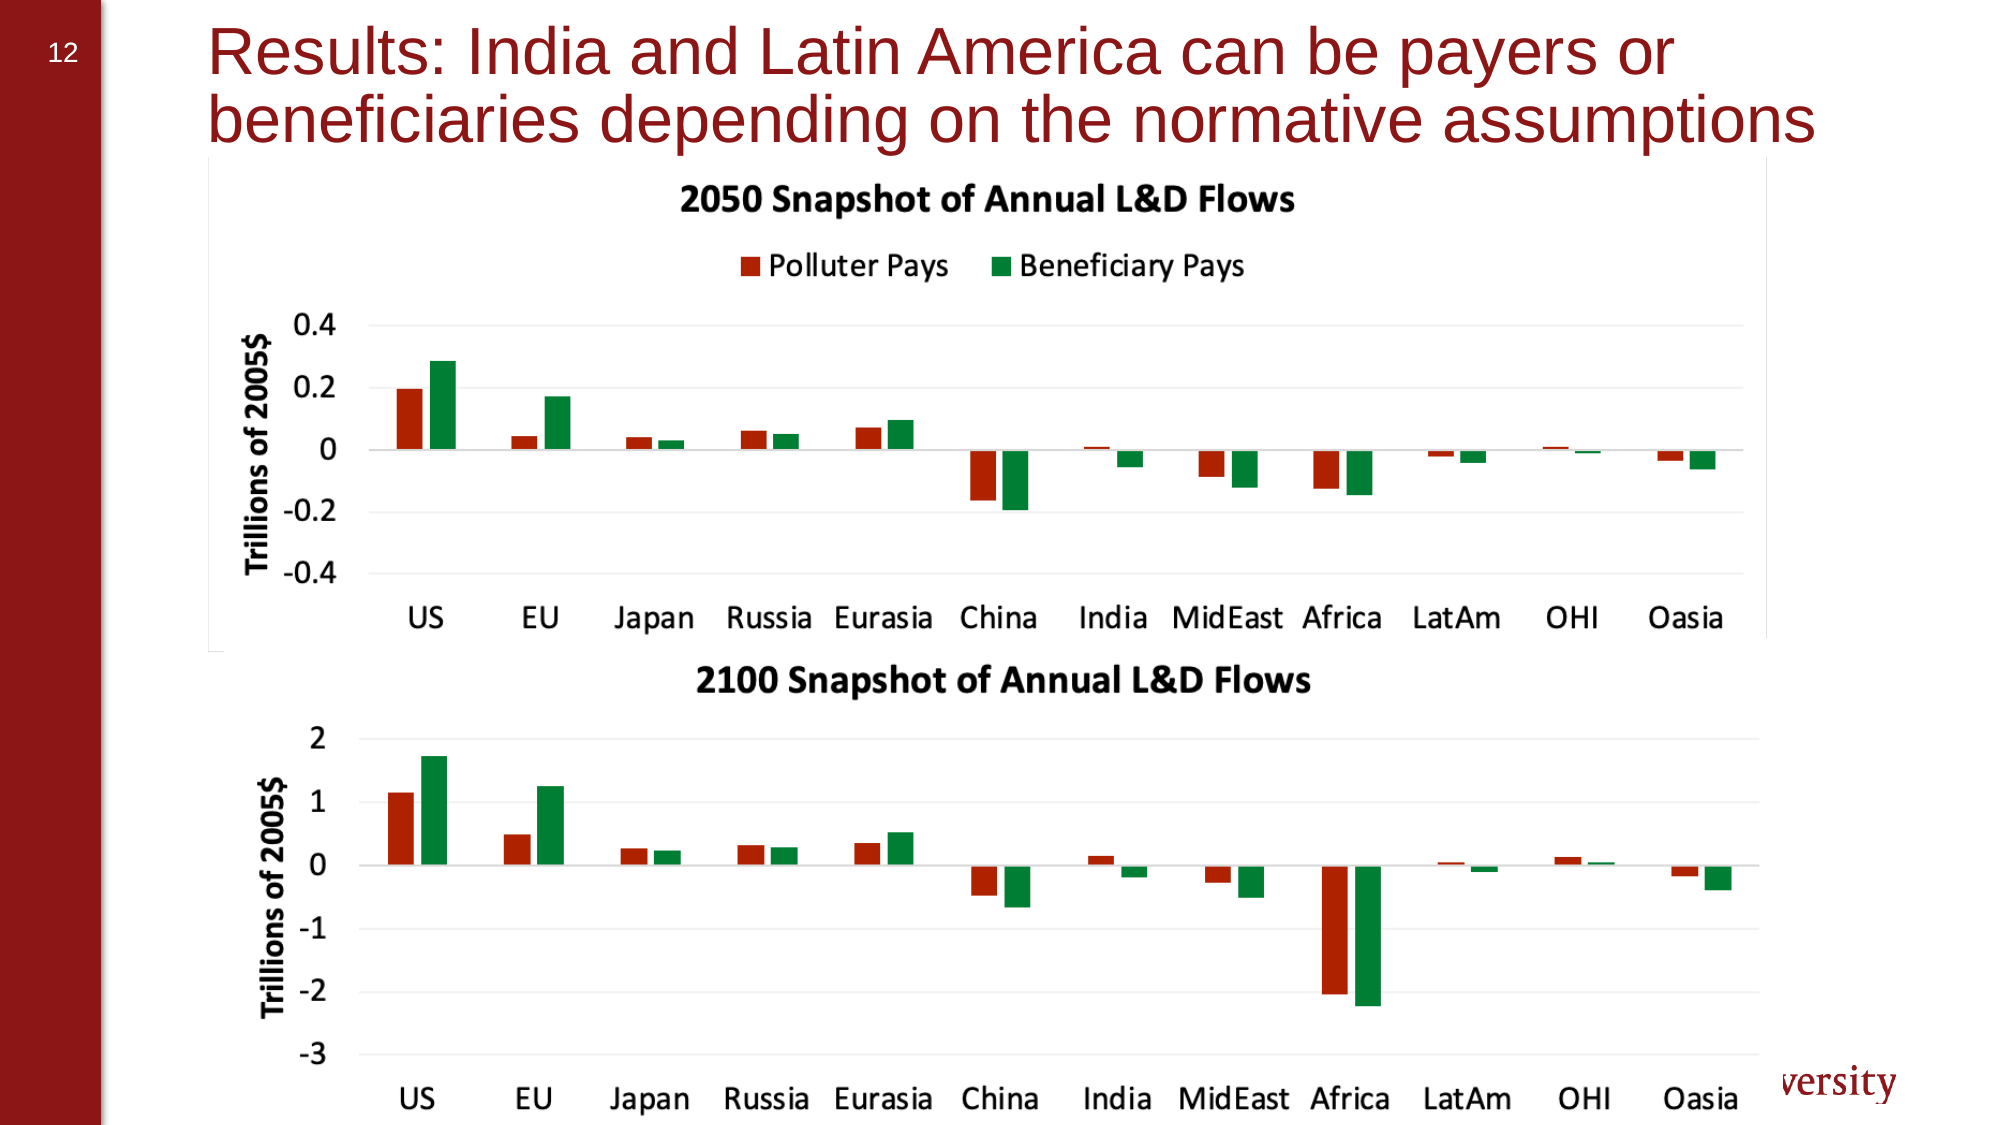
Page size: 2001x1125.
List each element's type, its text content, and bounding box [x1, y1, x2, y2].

title Results: India and Latin America can be payers or beneficiaries depending on the normative assumptions [207, 56, 1894, 164]
picture [207, 157, 1783, 1125]
